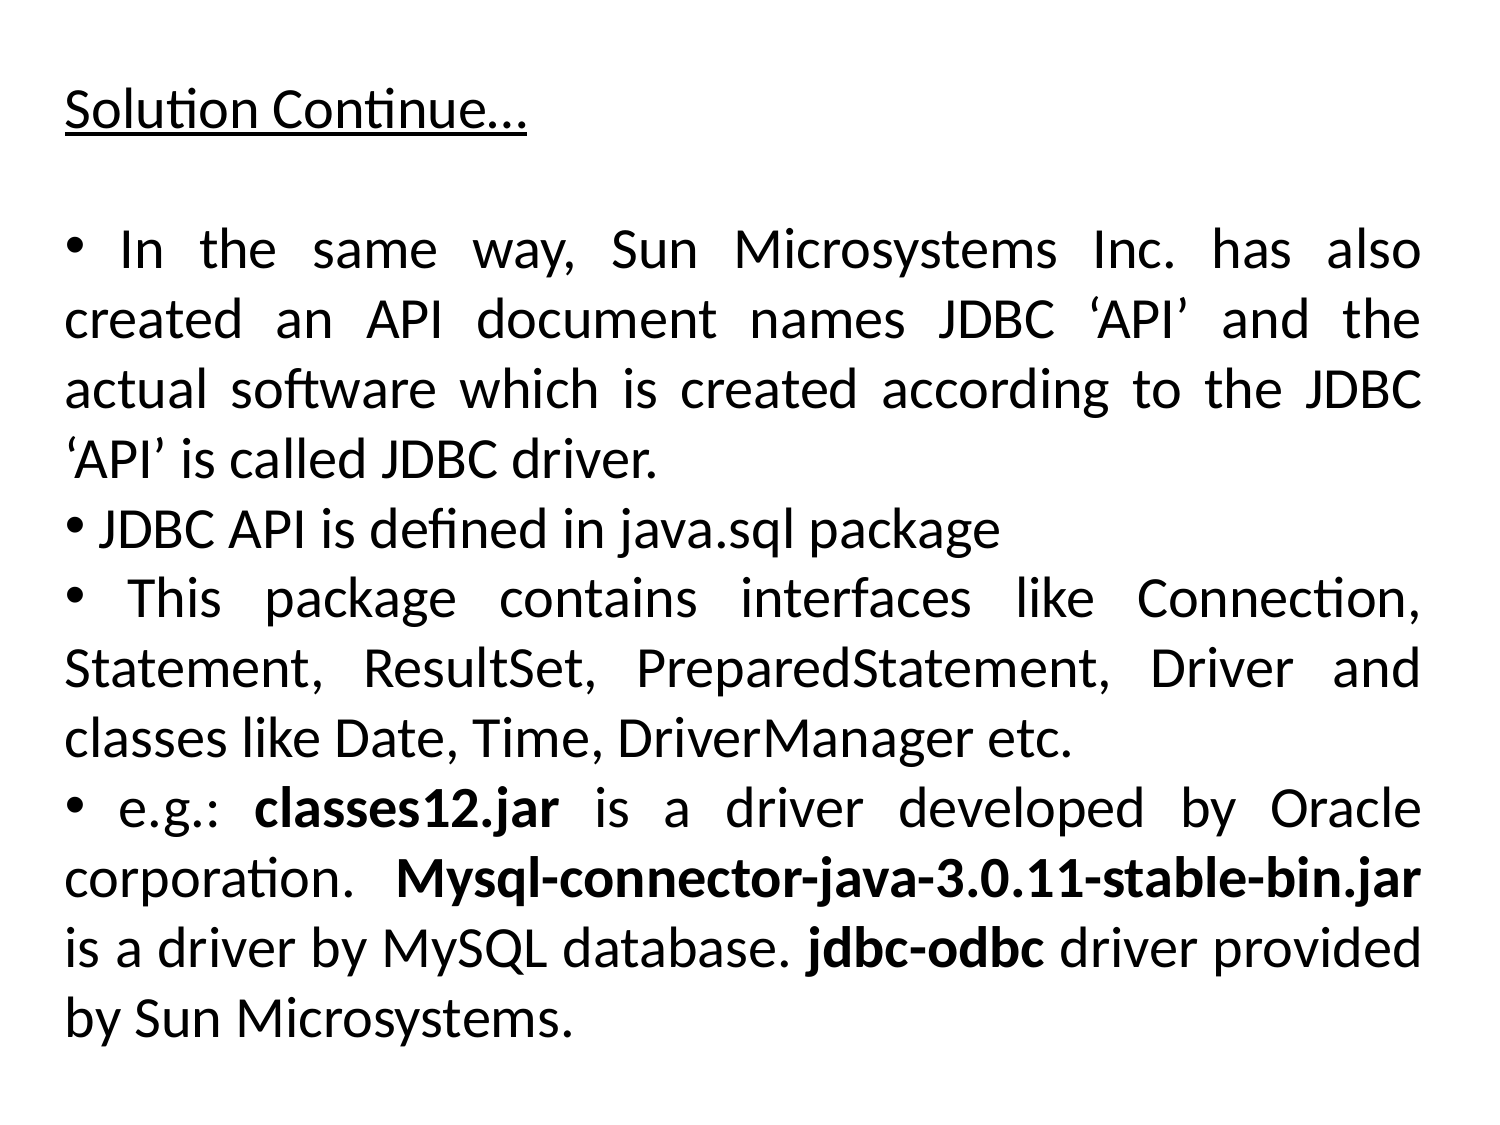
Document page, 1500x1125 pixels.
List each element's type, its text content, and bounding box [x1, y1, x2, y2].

text_box Solution Continue… In the same way, Sun Microsystems Inc. has also created an API document names JDBC ‘API’ and the actual software which is created according to the JDBC ‘API’ is called JDBC driver. JDBC API is defined in java.sql package This package contains interfaces like Connection, Statement, ResultSet, PreparedStatement, Driver and classes like Date, Time, DriverManager etc. e.g.: classes12.jar is a driver developed by Oracle corporation. Mysql-connector-java-3.0.11-stable-bin.jar is a driver by MySQL database. jdbc-odbc driver provided by Sun Microsystems. [50, 62, 1438, 1057]
